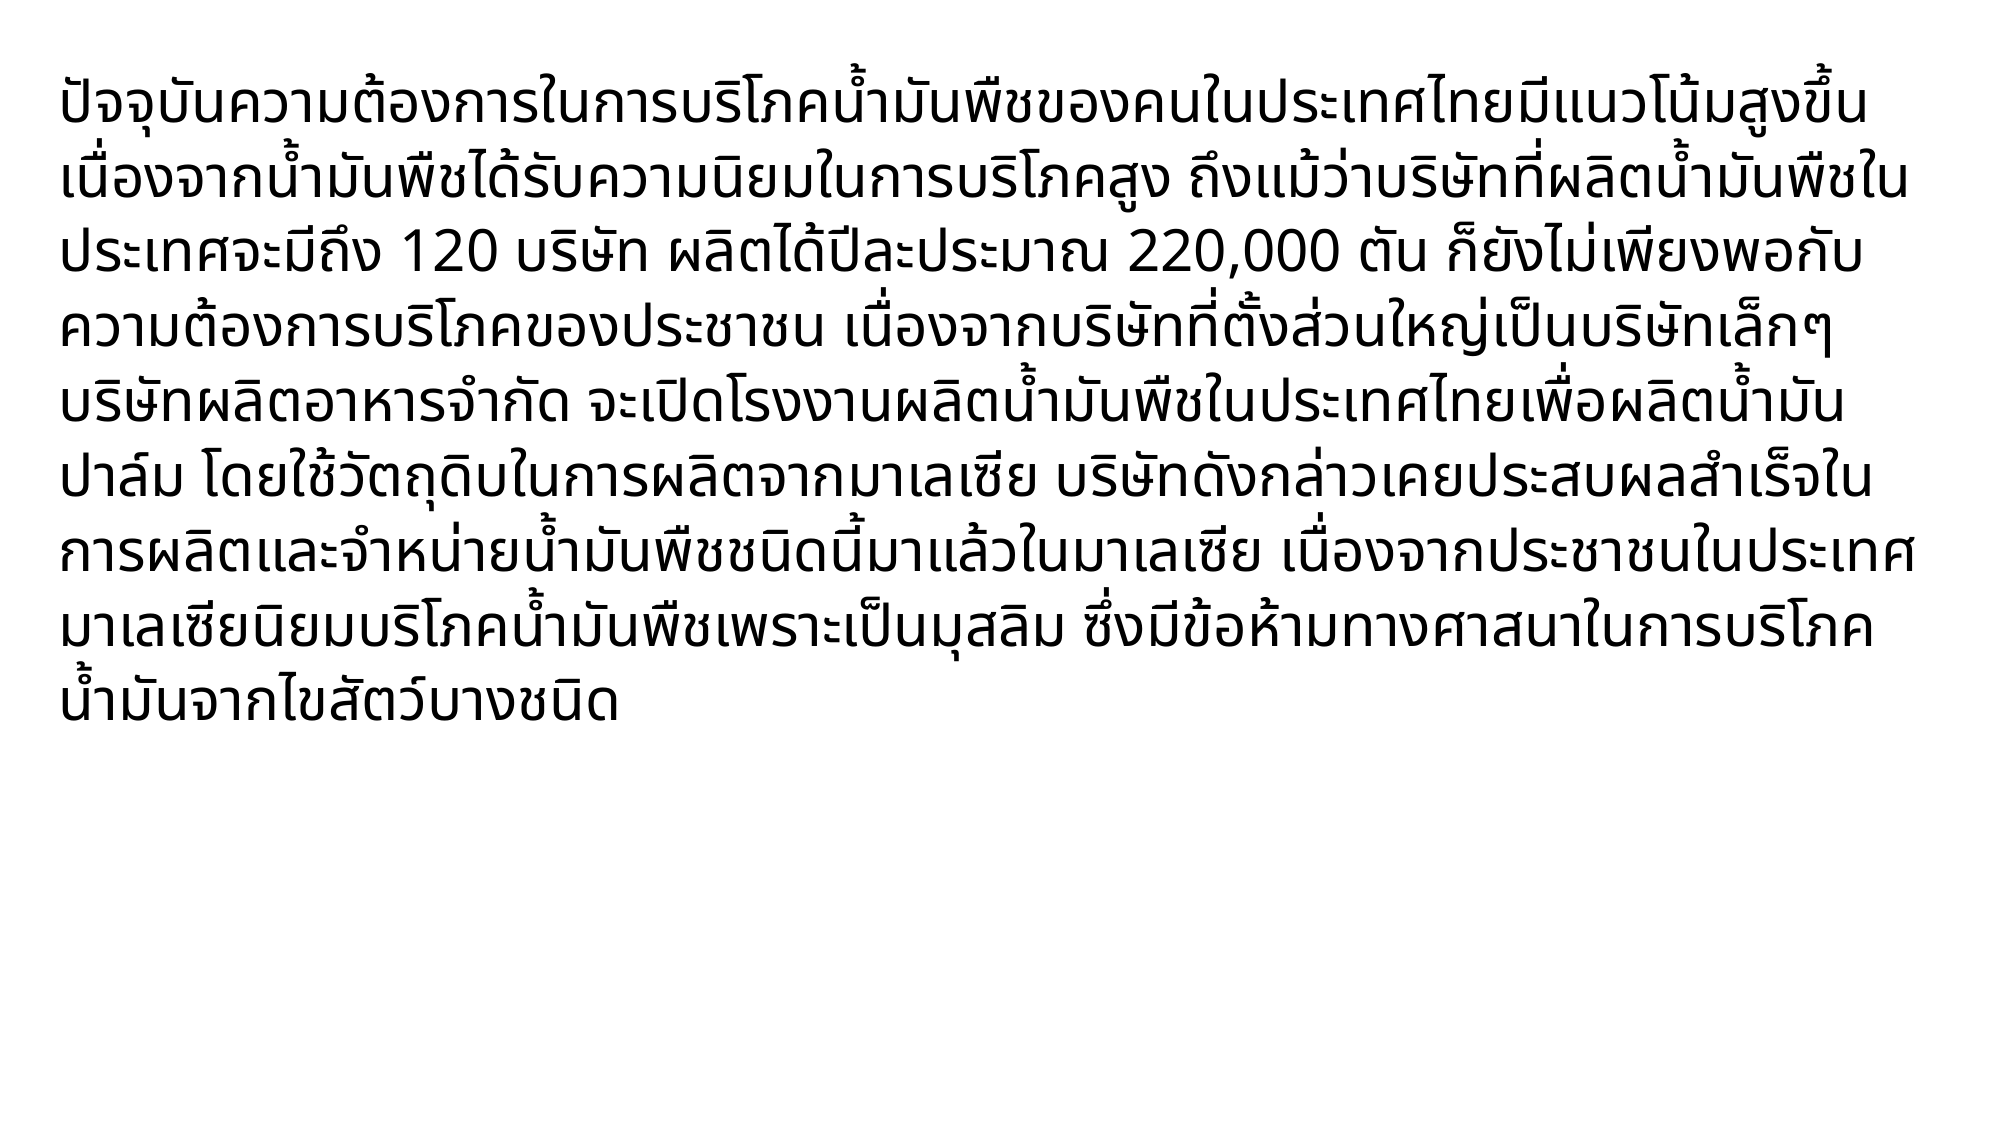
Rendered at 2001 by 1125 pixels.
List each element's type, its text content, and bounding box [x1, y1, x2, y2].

text_box ปัจจุบันความต้องการในการบริโภคน้ำมันพืชของคนในประเทศไทยมีแนวโน้มสูงขึ้น เนื่องจากน้ำมันพืชได้รับความนิยมในการบริโภคสูง ถึงแม้ว่าบริษัทที่ผลิตน้ำมันพืชในประเทศจะมีถึง 120 บริษัท ผลิตได้ปีละประมาณ 220,000 ตัน ก็ยังไม่เพียงพอกับความต้องการบริโภคของประชาชน เนื่องจากบริษัทที่ตั้งส่วนใหญ่เป็นบริษัทเล็กๆ บริษัทผลิตอาหารจํากัด จะเปิดโรงงานผลิตน้ำมันพืชในประเทศไทยเพื่อผลิตน้ำมันปาล์ม โดยใช้วัตถุดิบในการผลิตจากมาเลเซีย บริษัทดังกล่าวเคยประสบผลสำเร็จในการผลิตและจําหน่ายน้ำมันพืชชนิดนี้มาแล้วในมาเลเซีย เนื่องจากประชาชนในประเทศมาเลเซียนิยมบริโภคน้ำมันพืชเพราะเป็นมุสลิม ซึ่งมีข้อห้ามทางศาสนาในการบริโภคน้ำมันจากไขสัตว์บางชนิด [0, 0, 2000, 792]
